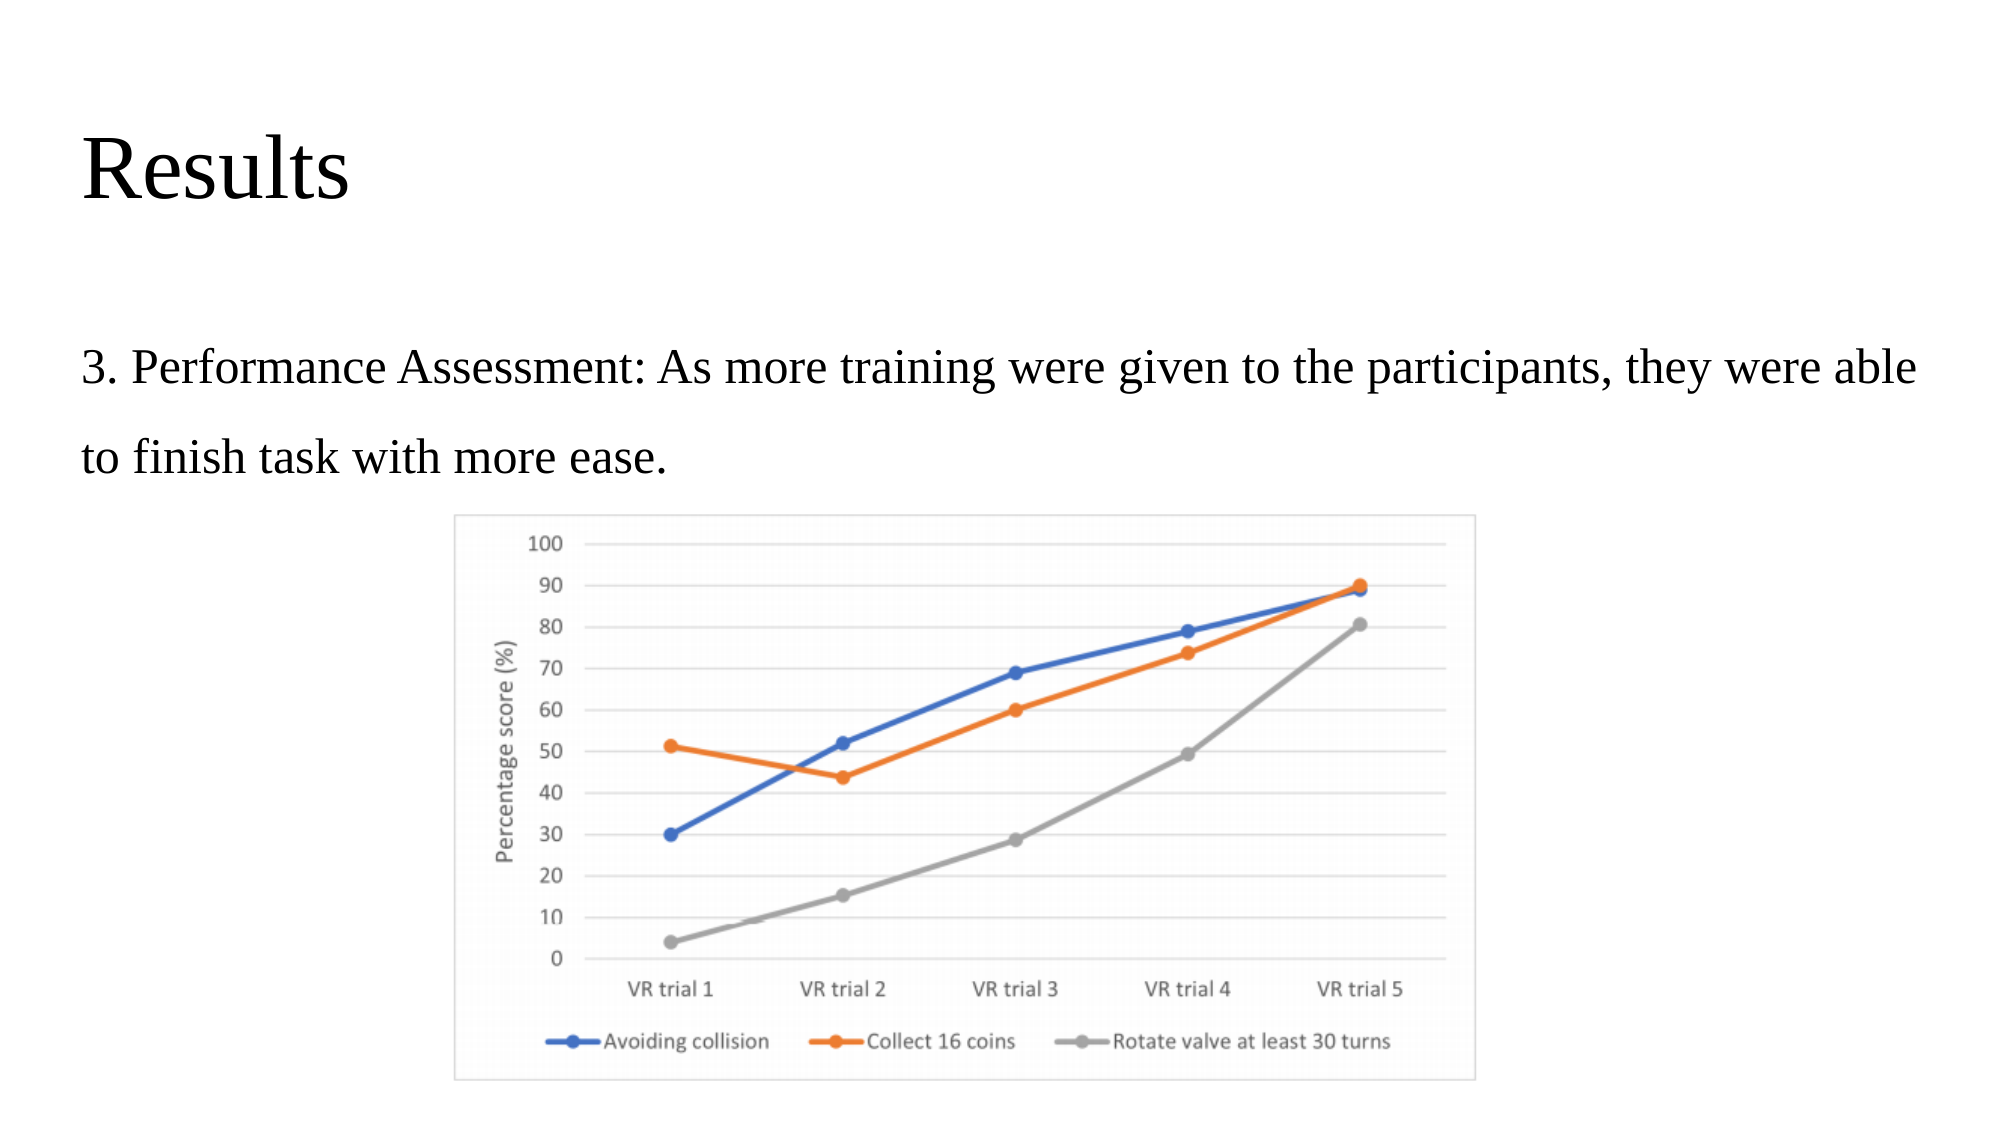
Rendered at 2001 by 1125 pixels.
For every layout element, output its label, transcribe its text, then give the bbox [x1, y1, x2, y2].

title Results [65, 59, 1863, 278]
list 3. Performance Assessment: As more training were given to the participants, they were able to finish task with more ease. [65, 296, 1934, 1011]
picture [418, 495, 1511, 1096]
